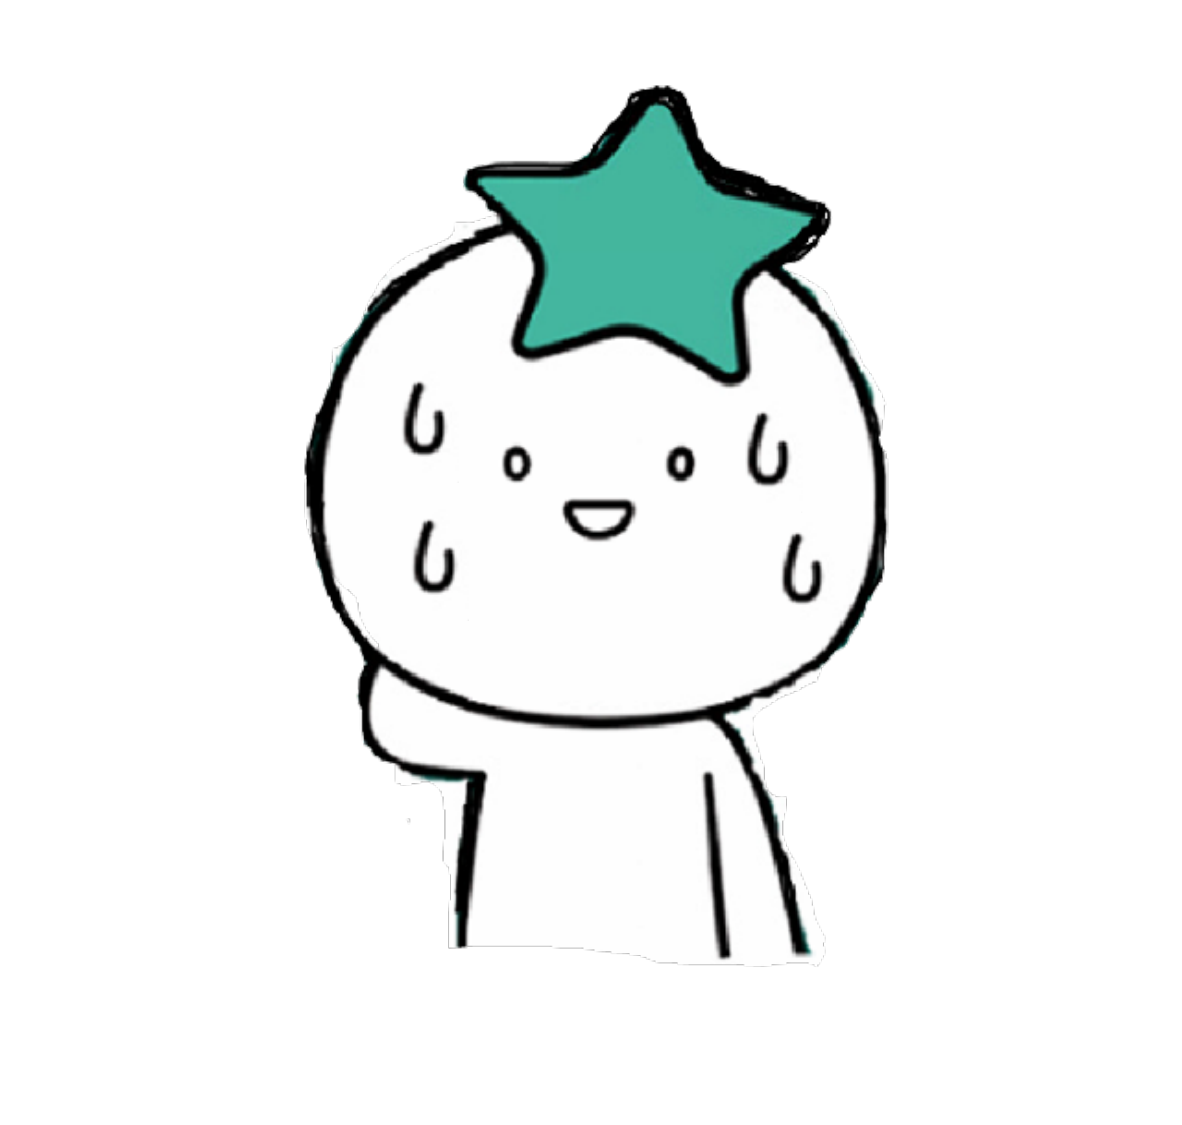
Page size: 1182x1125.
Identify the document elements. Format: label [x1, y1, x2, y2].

picture [209, 49, 1038, 1076]
